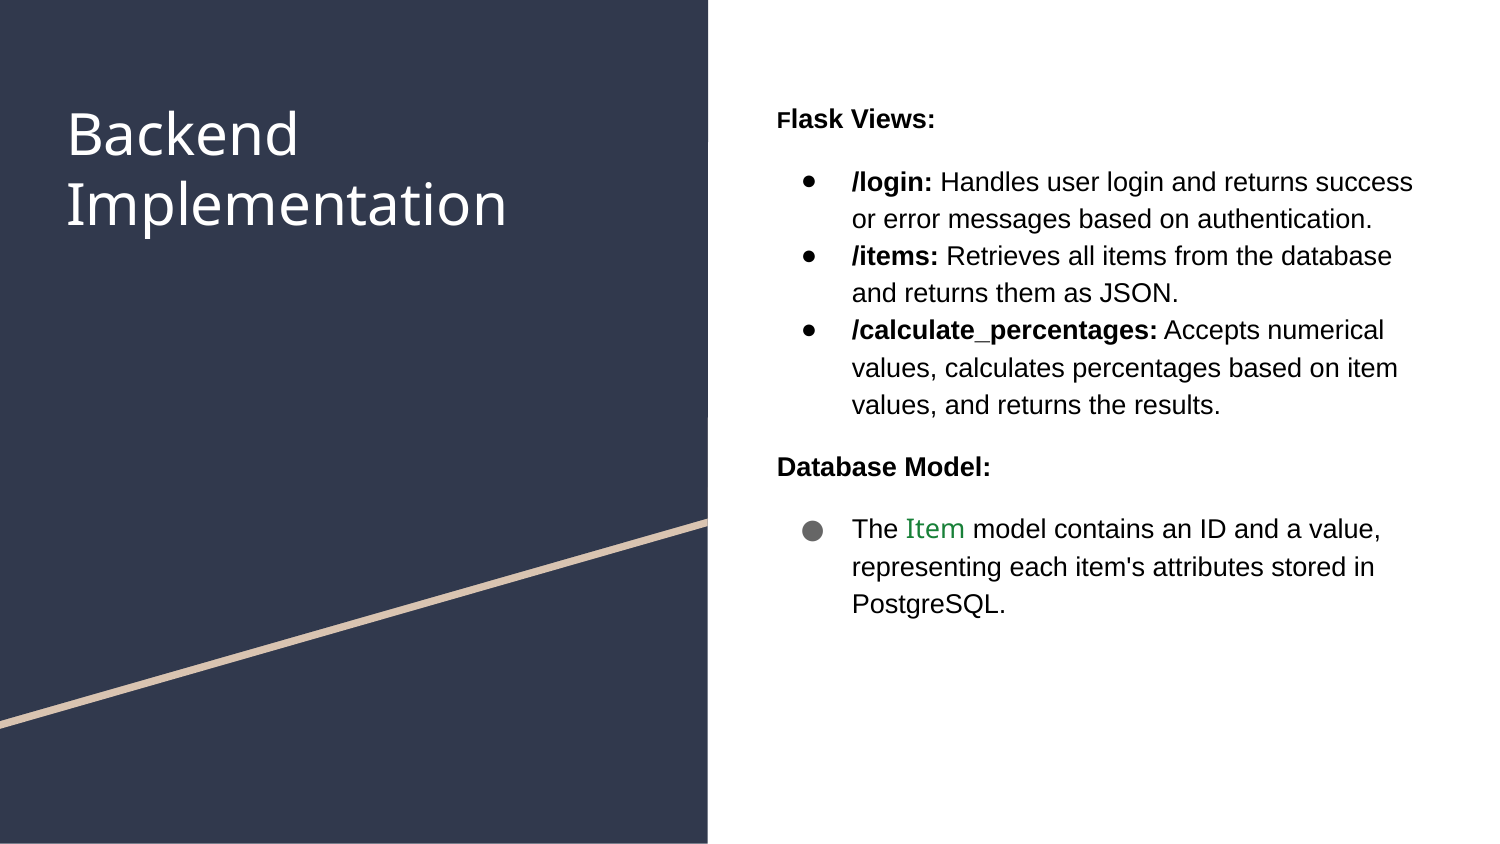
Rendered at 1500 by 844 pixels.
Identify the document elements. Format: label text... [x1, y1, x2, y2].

title Backend Implementation [51, 82, 660, 494]
list Flask Views: /login: Handles user login and returns success or error messages based on authentication. /items: Retrieves all items from the database and returns them as JSON. /calculate_percentages: Accepts numerical values, calculates percentages based on item values, and returns the results. Database Model: The Item model contains an ID and a value, representing each item's attributes stored in PostgreSQL. [761, 82, 1446, 755]
